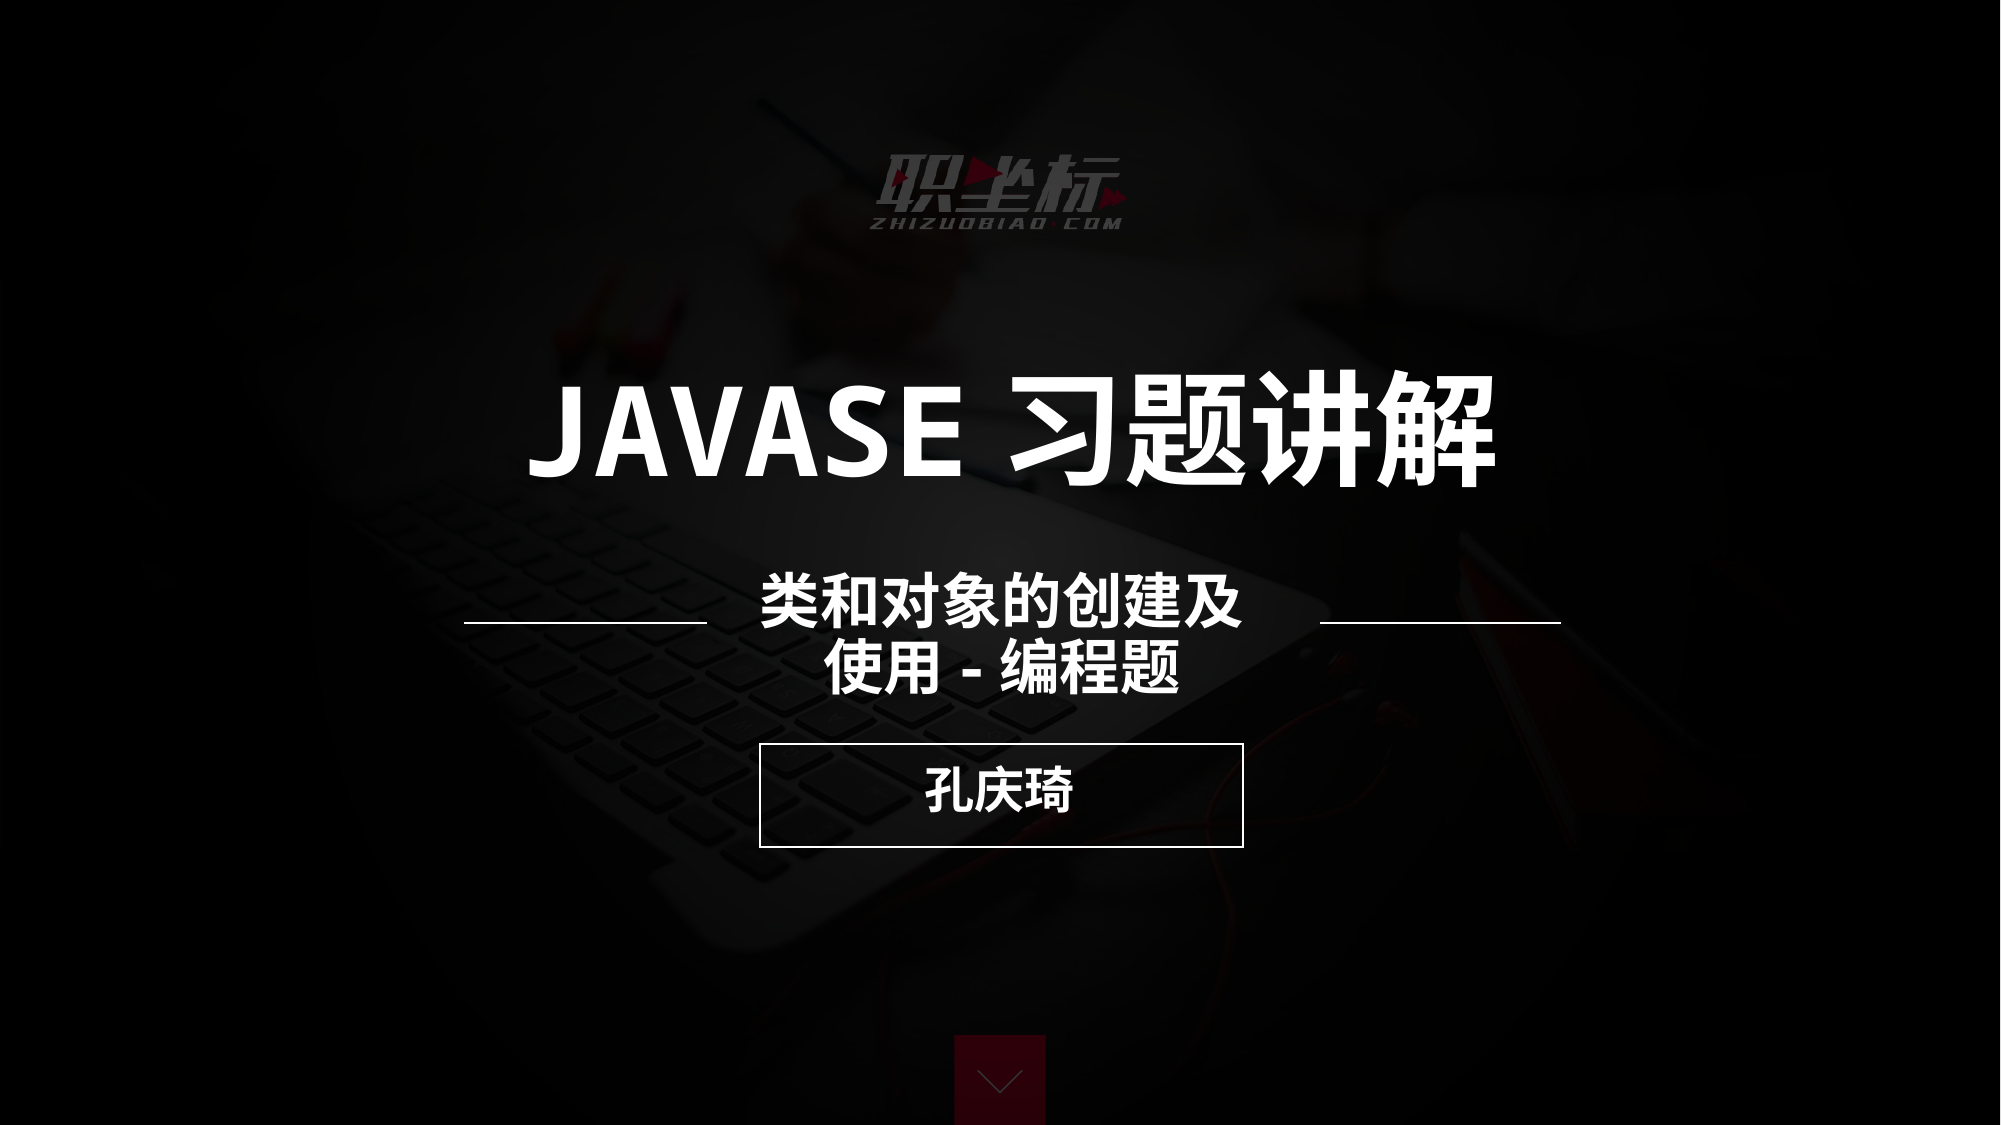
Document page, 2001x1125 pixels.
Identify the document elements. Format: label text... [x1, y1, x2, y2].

list 类和对象的创建及使用-编程题 [743, 564, 1261, 713]
list JAVASE习题讲解 [404, 360, 1615, 519]
list 孔庆琦 [801, 757, 1198, 834]
picture [853, 126, 1147, 252]
